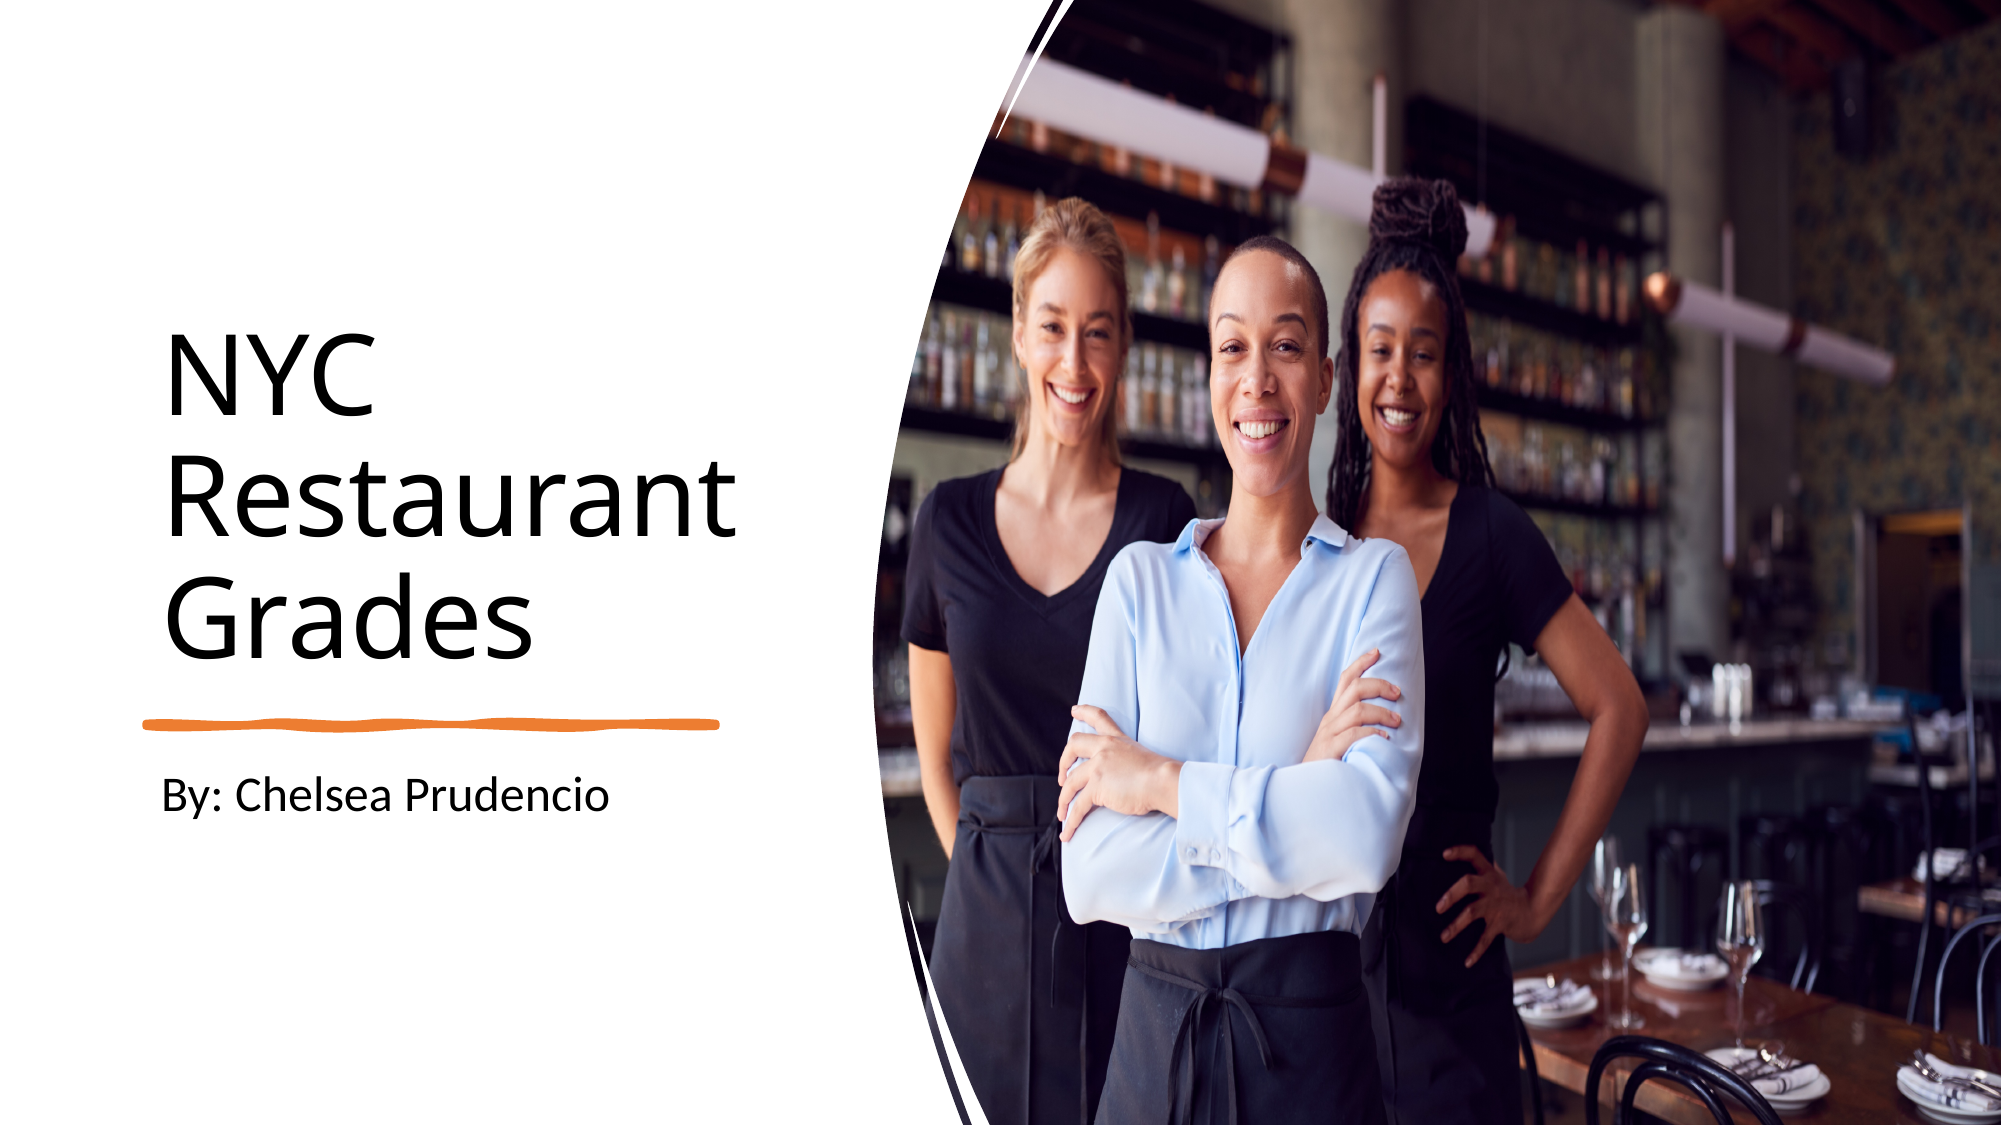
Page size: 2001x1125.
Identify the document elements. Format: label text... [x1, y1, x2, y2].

text_box [0, 0, 872, 1125]
title NYC Restaurant Grades [146, 104, 759, 690]
subtitle By: Chelsea Prudencio [146, 760, 759, 1019]
text_box [144, 720, 718, 730]
picture [872, 0, 2001, 1125]
